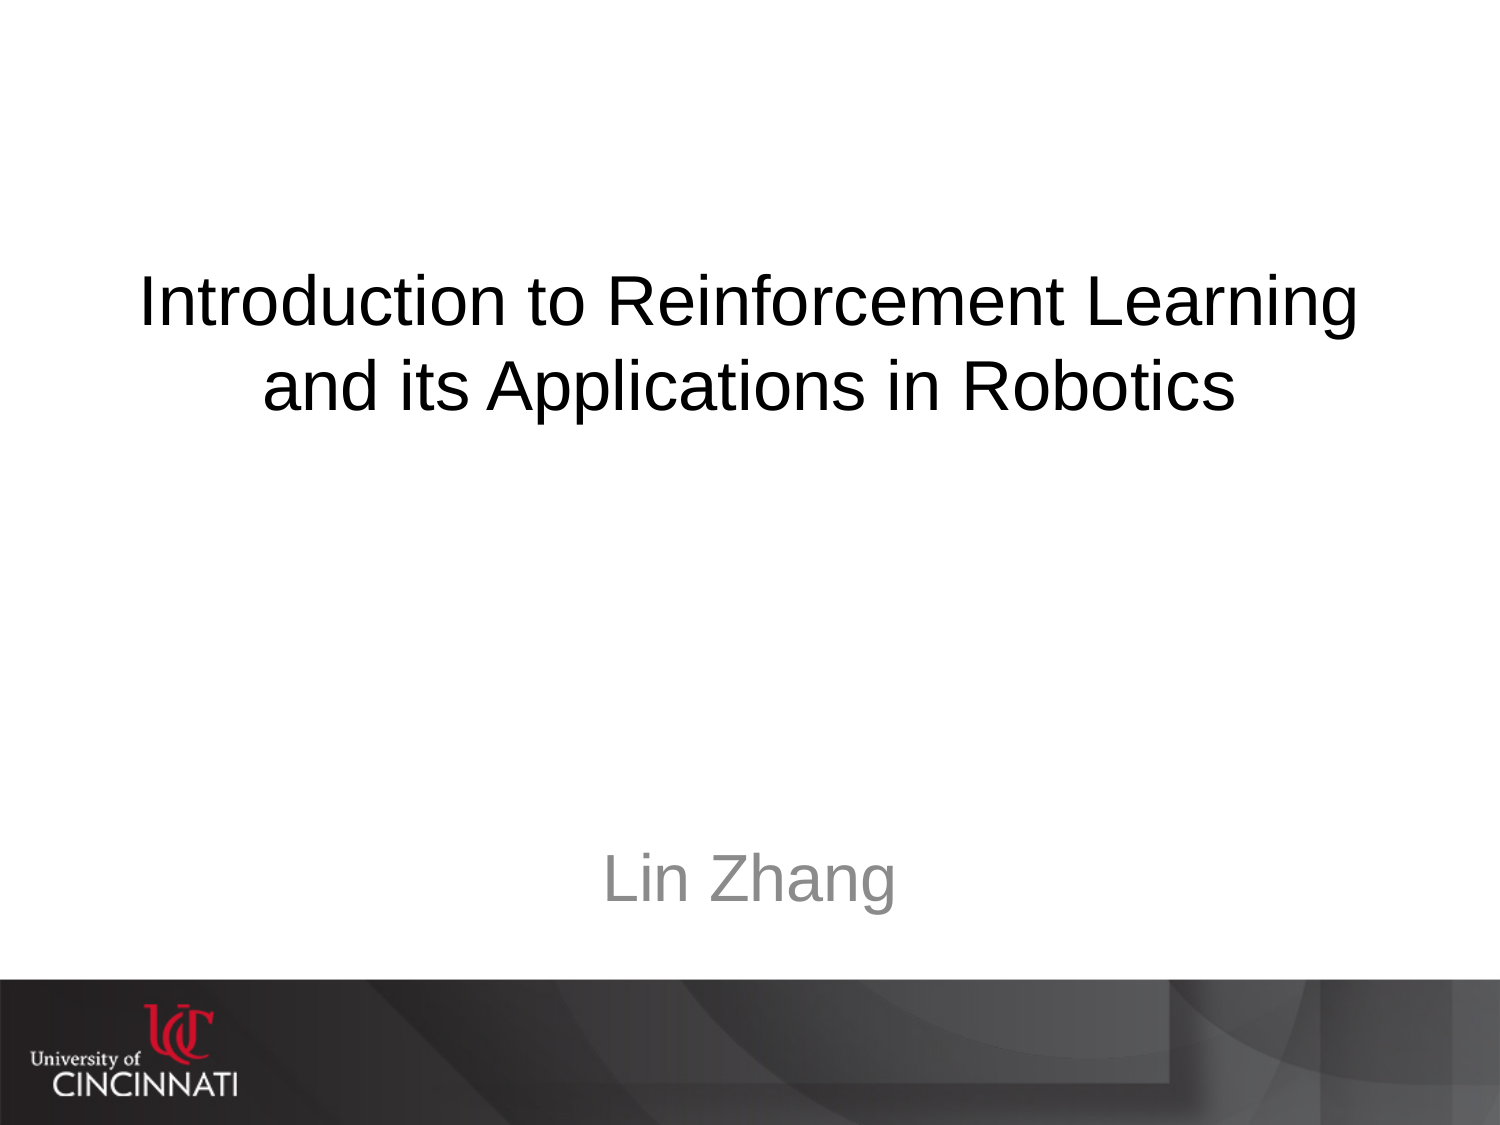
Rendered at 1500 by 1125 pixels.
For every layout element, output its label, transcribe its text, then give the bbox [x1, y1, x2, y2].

title Introduction to Reinforcement Learning and its Applications in Robotics [112, 219, 1388, 461]
subtitle Lin Zhang [225, 826, 1275, 925]
picture [0, 0, 1500, 1125]
